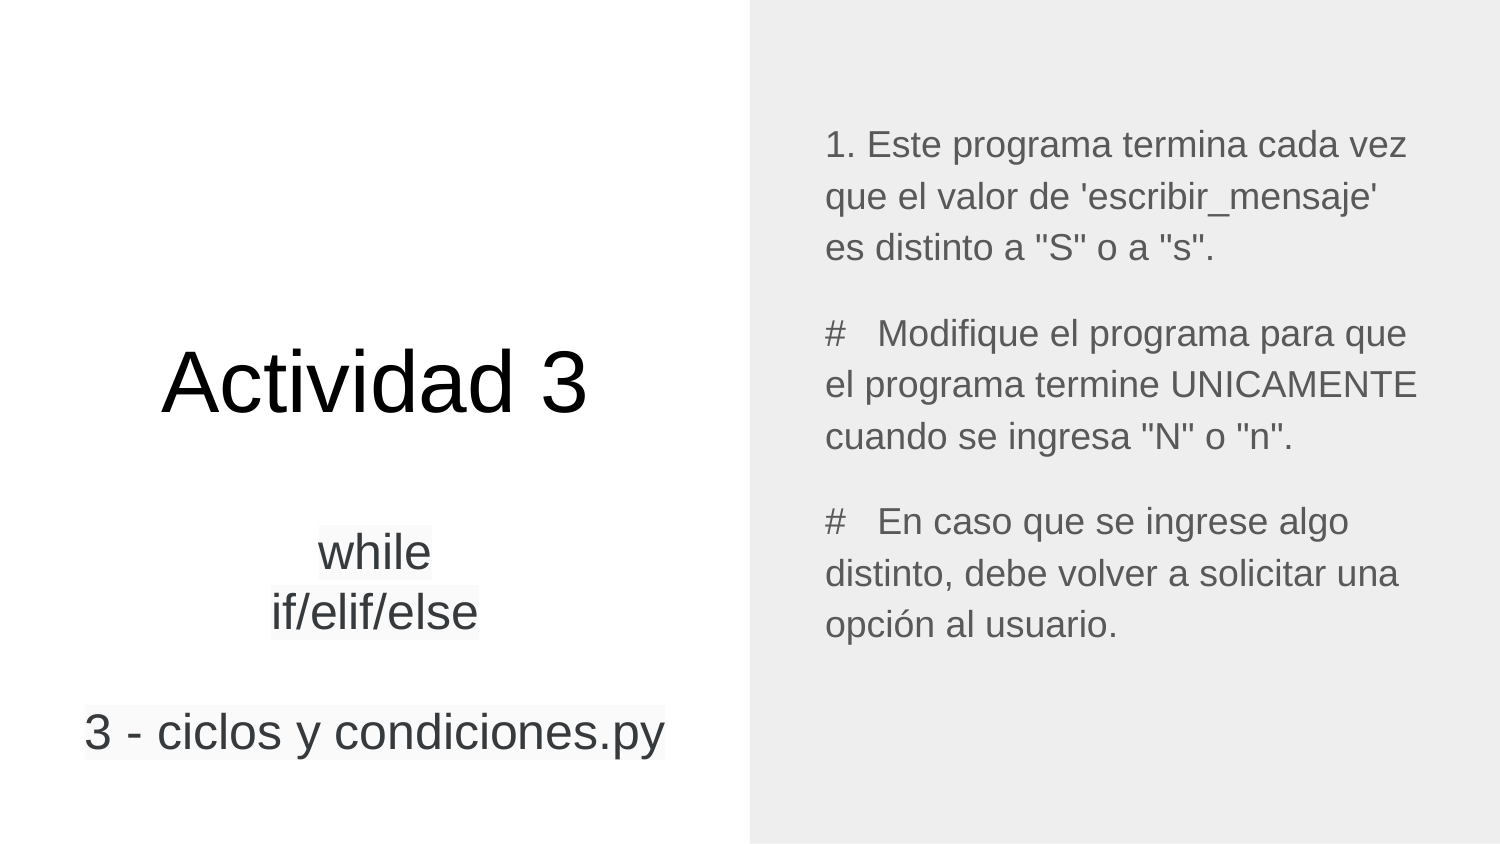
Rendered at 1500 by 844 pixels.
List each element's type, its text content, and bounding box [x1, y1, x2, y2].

list 1. Este programa termina cada vez que el valor de 'escribir_mensaje' es distinto a "S" o a "s". # Modifique el programa para que el programa termine UNICAMENTE cuando se ingresa "N" o "n". # En caso que se ingrese algo distinto, debe volver a solicitar una opción al usuario. [810, 118, 1440, 725]
title Actividad 3 [43, 202, 708, 446]
subtitle while if/elif/else 3 - ciclos y condiciones.py [43, 459, 708, 663]
